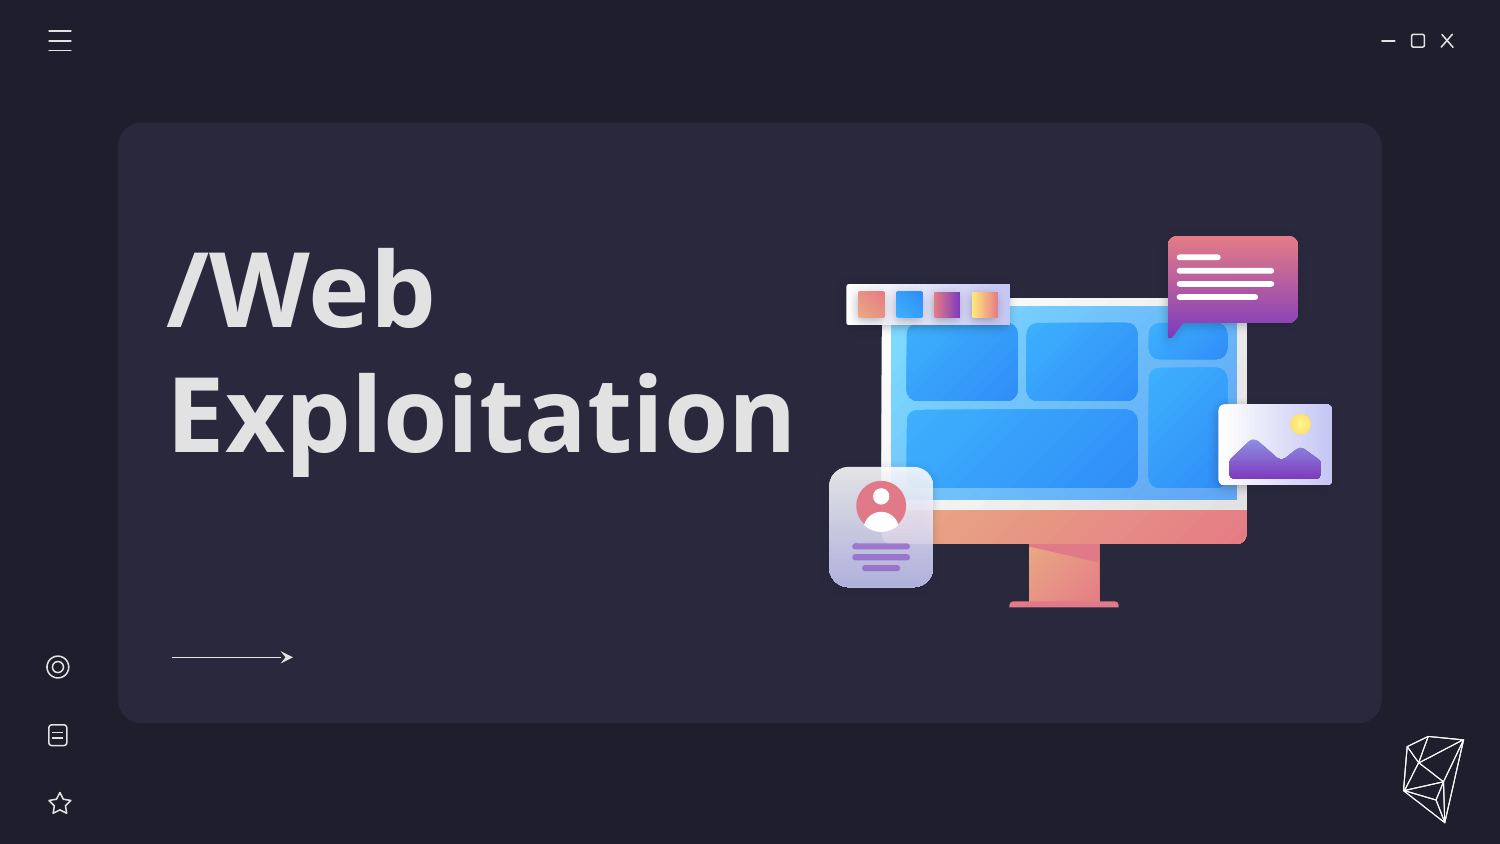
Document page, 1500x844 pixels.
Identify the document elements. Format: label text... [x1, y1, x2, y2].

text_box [846, 283, 1011, 326]
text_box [46, 655, 72, 814]
title /Web Exploitation [151, 216, 823, 480]
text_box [1218, 403, 1333, 486]
text_box [46, 27, 74, 32]
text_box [828, 466, 934, 588]
picture [1380, 726, 1487, 833]
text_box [48, 30, 72, 51]
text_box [1167, 235, 1299, 339]
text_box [881, 297, 1247, 608]
